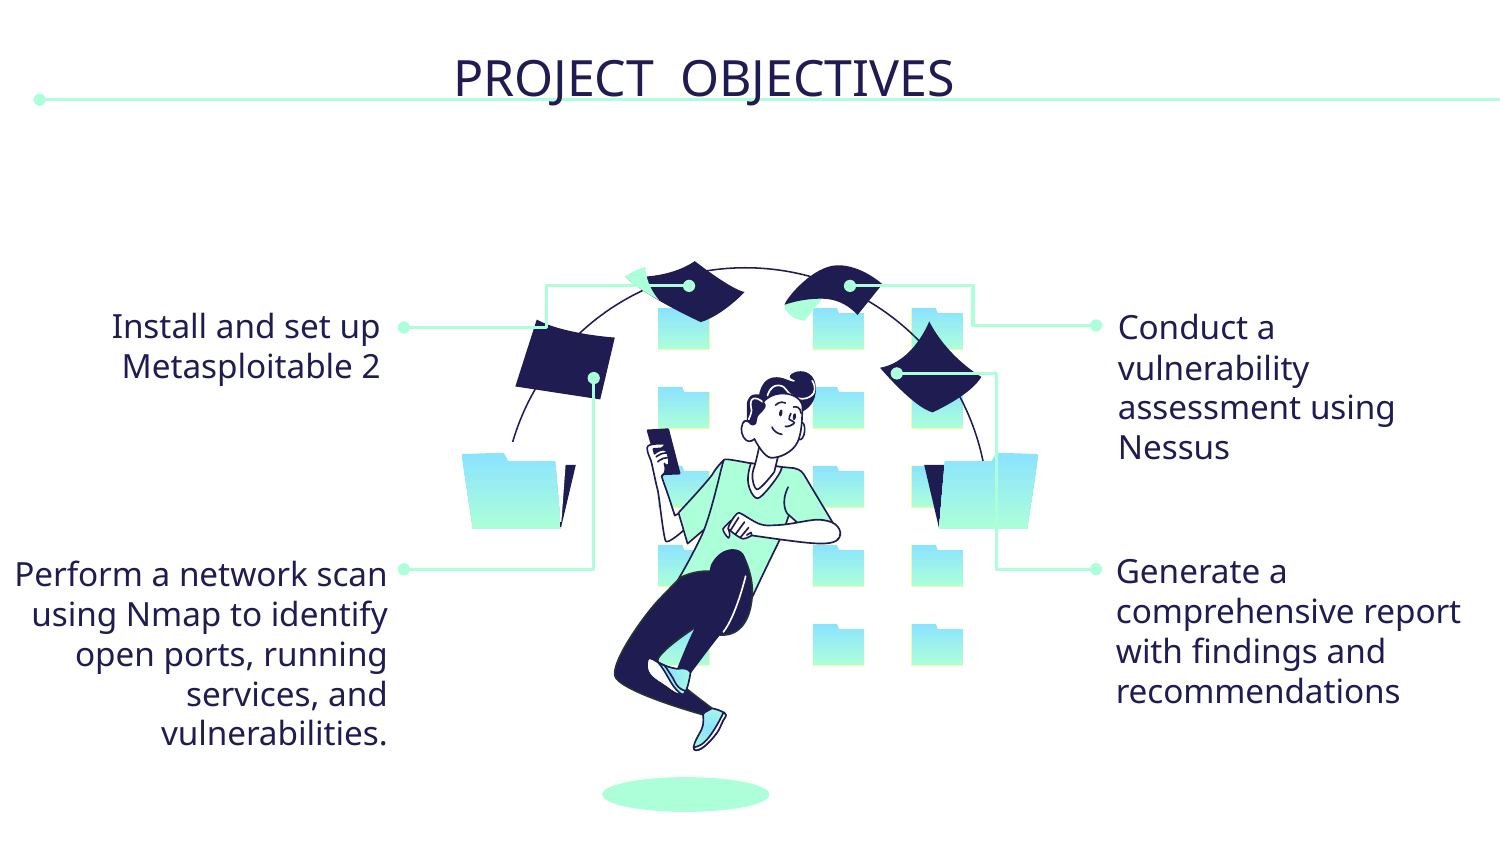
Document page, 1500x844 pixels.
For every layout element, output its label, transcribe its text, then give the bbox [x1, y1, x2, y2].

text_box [403, 377, 594, 570]
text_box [896, 373, 1097, 570]
title PROJECT OBJECTIVES [438, 31, 1437, 121]
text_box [849, 285, 1097, 326]
list Perform a network scan using Nmap to identify open ports, running services, and vulnerabilities. [0, 537, 400, 576]
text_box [403, 285, 690, 328]
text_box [461, 260, 1039, 813]
list Install and set up Metasploitable 2 [58, 290, 397, 366]
list Conduct a vulnerability assessment using Nessus [1102, 291, 1454, 380]
list Generate a comprehensive report with findings and recommendations [1100, 535, 1500, 658]
